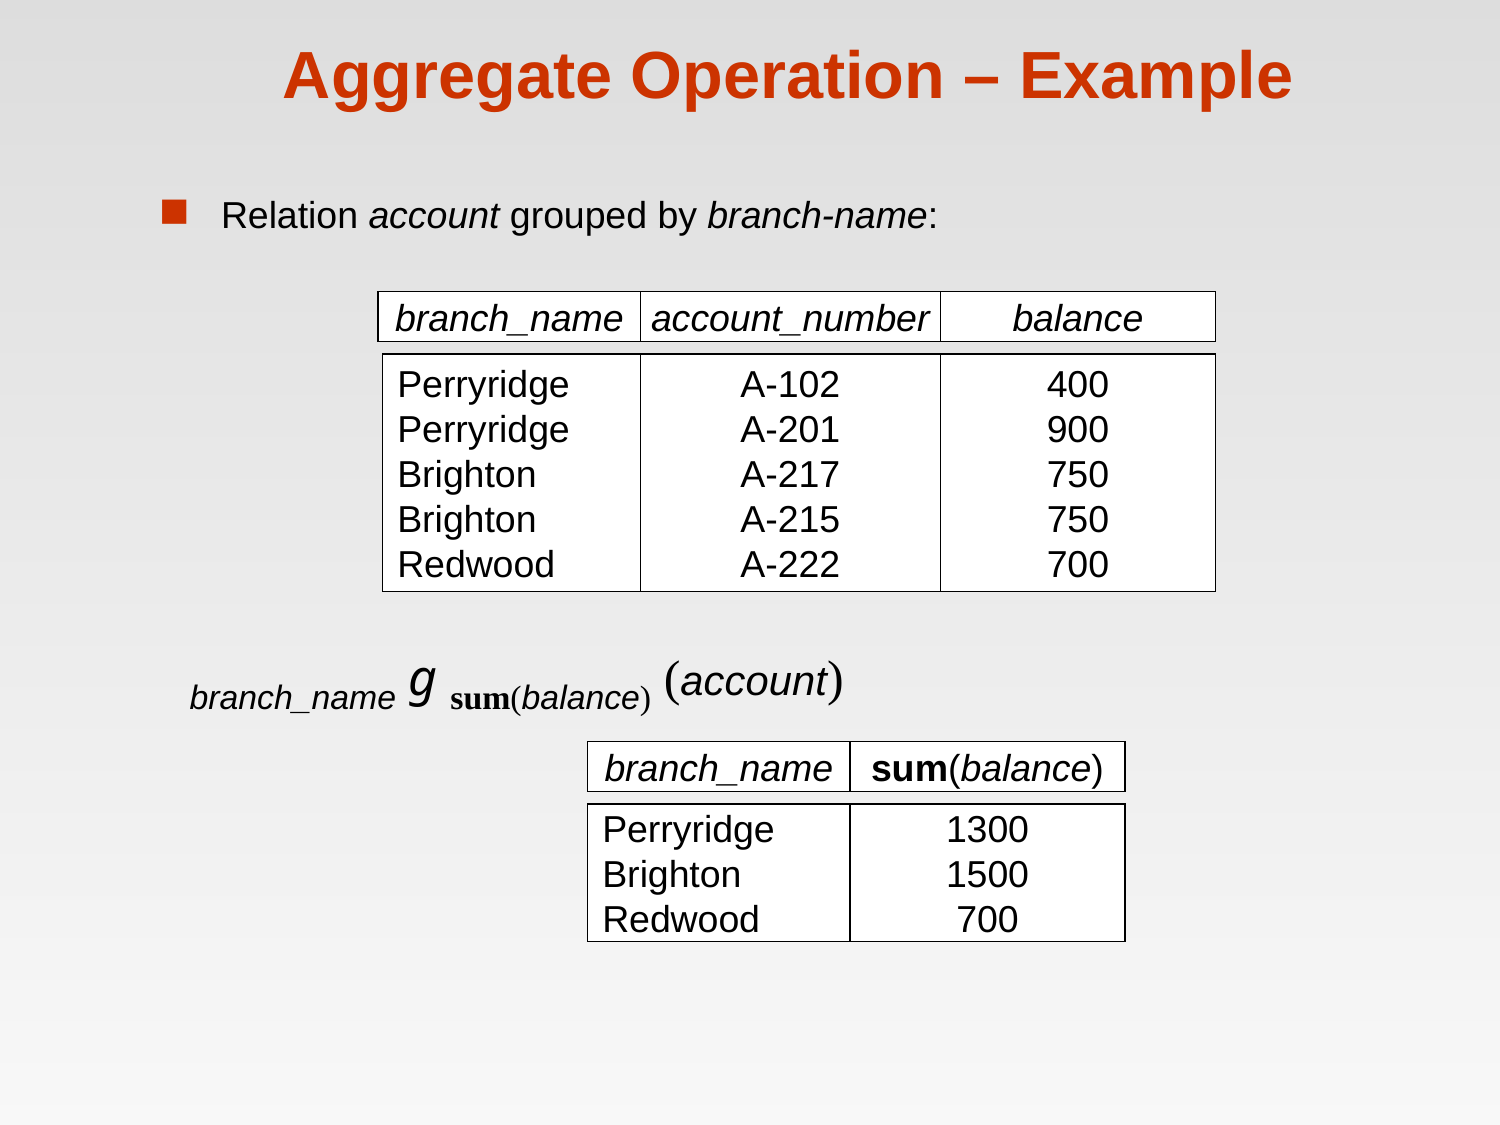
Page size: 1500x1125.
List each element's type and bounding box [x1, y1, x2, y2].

text_box [587, 741, 1125, 792]
text_box [378, 291, 1216, 342]
title [125, 18, 1452, 120]
text_box [382, 354, 1216, 592]
list [149, 183, 1276, 252]
text_box [174, 629, 1328, 725]
text_box [587, 804, 1125, 942]
